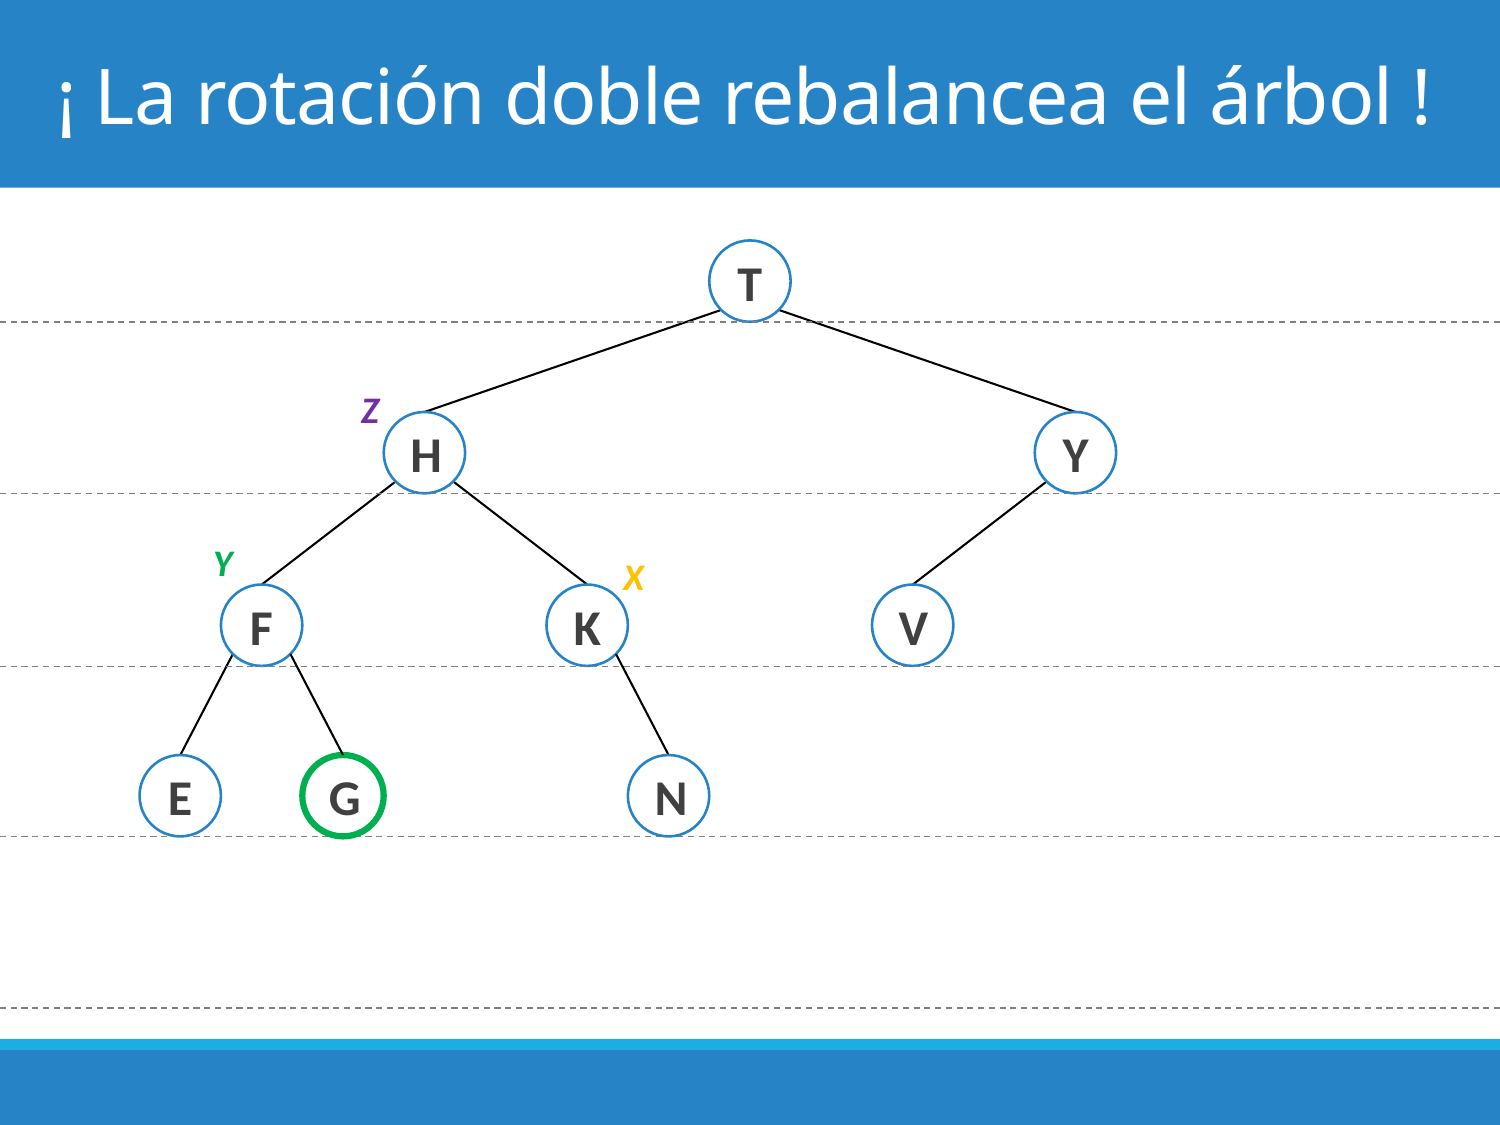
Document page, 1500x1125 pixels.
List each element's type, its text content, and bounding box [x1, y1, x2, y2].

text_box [452, 503, 588, 586]
title ¡ La rotación doble rebalancea el árbol ! [41, 0, 1459, 188]
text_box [423, 330, 722, 413]
text_box F [219, 583, 304, 663]
text_box G [301, 754, 385, 832]
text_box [179, 653, 234, 663]
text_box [289, 653, 344, 756]
text_box T [707, 239, 792, 318]
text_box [778, 330, 1076, 413]
text_box Y [198, 531, 248, 592]
text_box X [608, 546, 660, 606]
text_box Y [1033, 411, 1118, 489]
text_box Z [346, 378, 395, 439]
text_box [778, 309, 1076, 318]
text_box N [626, 754, 711, 832]
text_box E [138, 753, 223, 832]
text_box V [870, 583, 955, 663]
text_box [912, 480, 1048, 489]
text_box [179, 676, 234, 756]
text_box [452, 480, 588, 489]
text_box K [545, 584, 630, 663]
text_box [615, 653, 670, 756]
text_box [261, 480, 397, 489]
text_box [423, 309, 722, 318]
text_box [261, 503, 397, 586]
text_box H [382, 410, 467, 489]
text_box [912, 503, 1048, 586]
